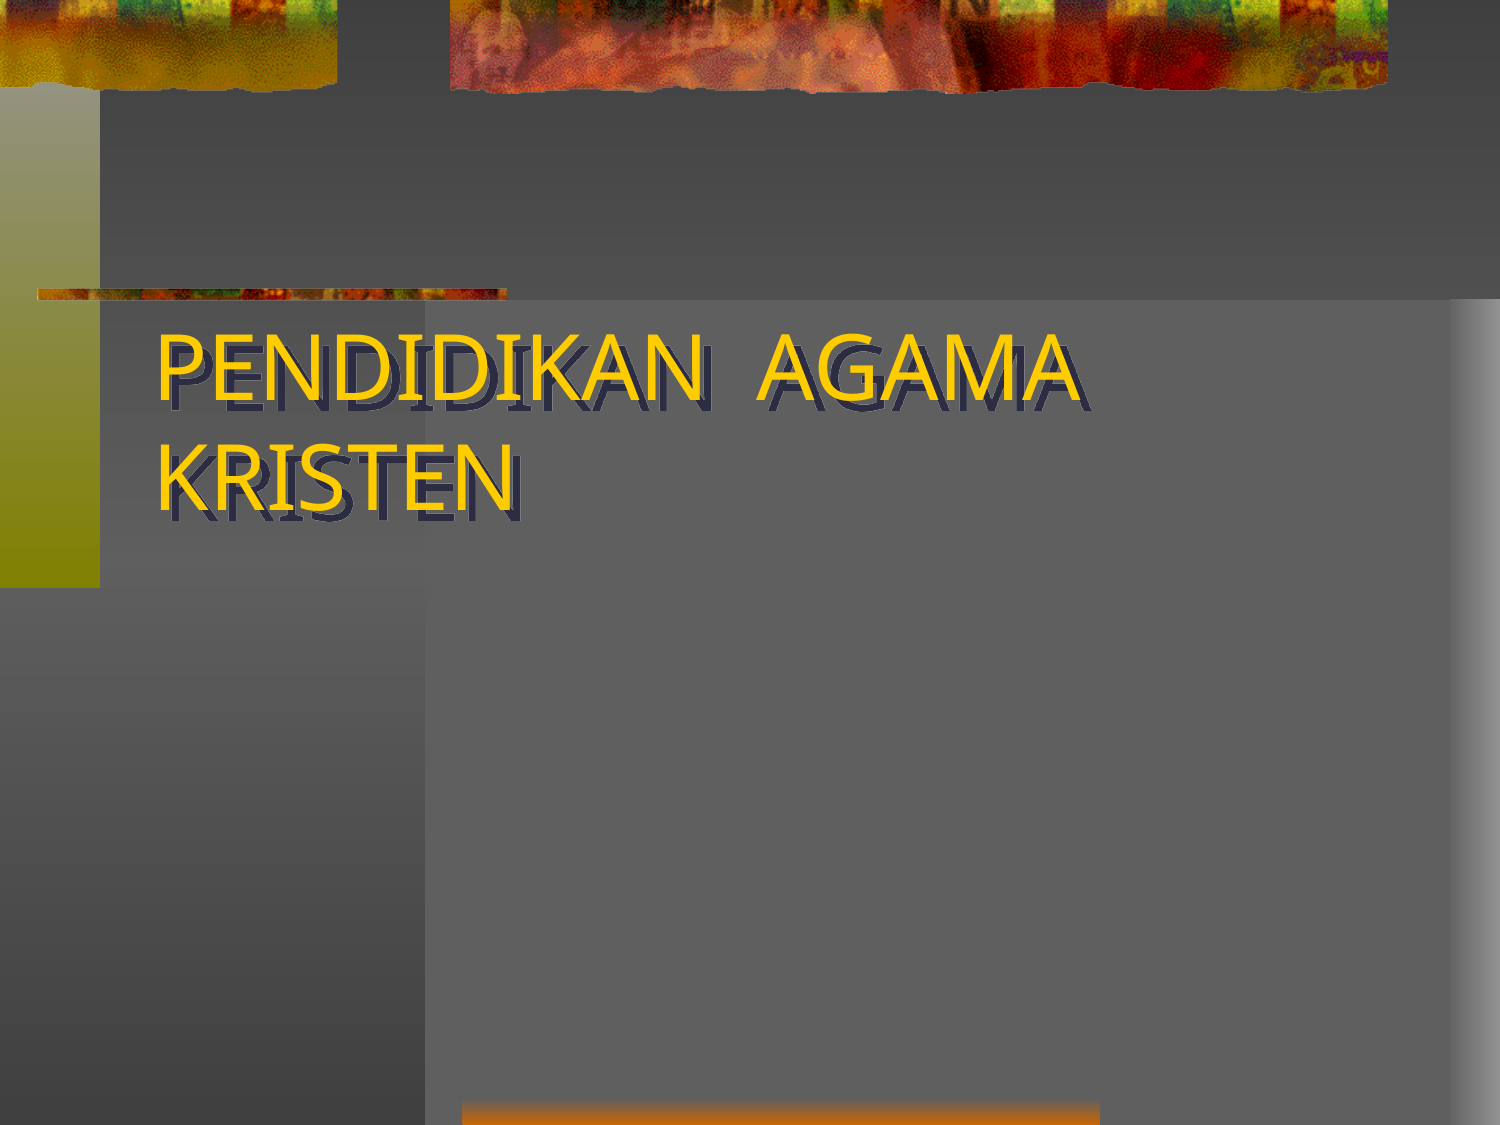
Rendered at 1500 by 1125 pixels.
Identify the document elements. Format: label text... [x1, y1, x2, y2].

title PENDIDIKAN AGAMA KRISTEN [137, 324, 1413, 513]
picture [37, 287, 507, 304]
picture [0, 0, 338, 94]
picture [450, 0, 1388, 94]
